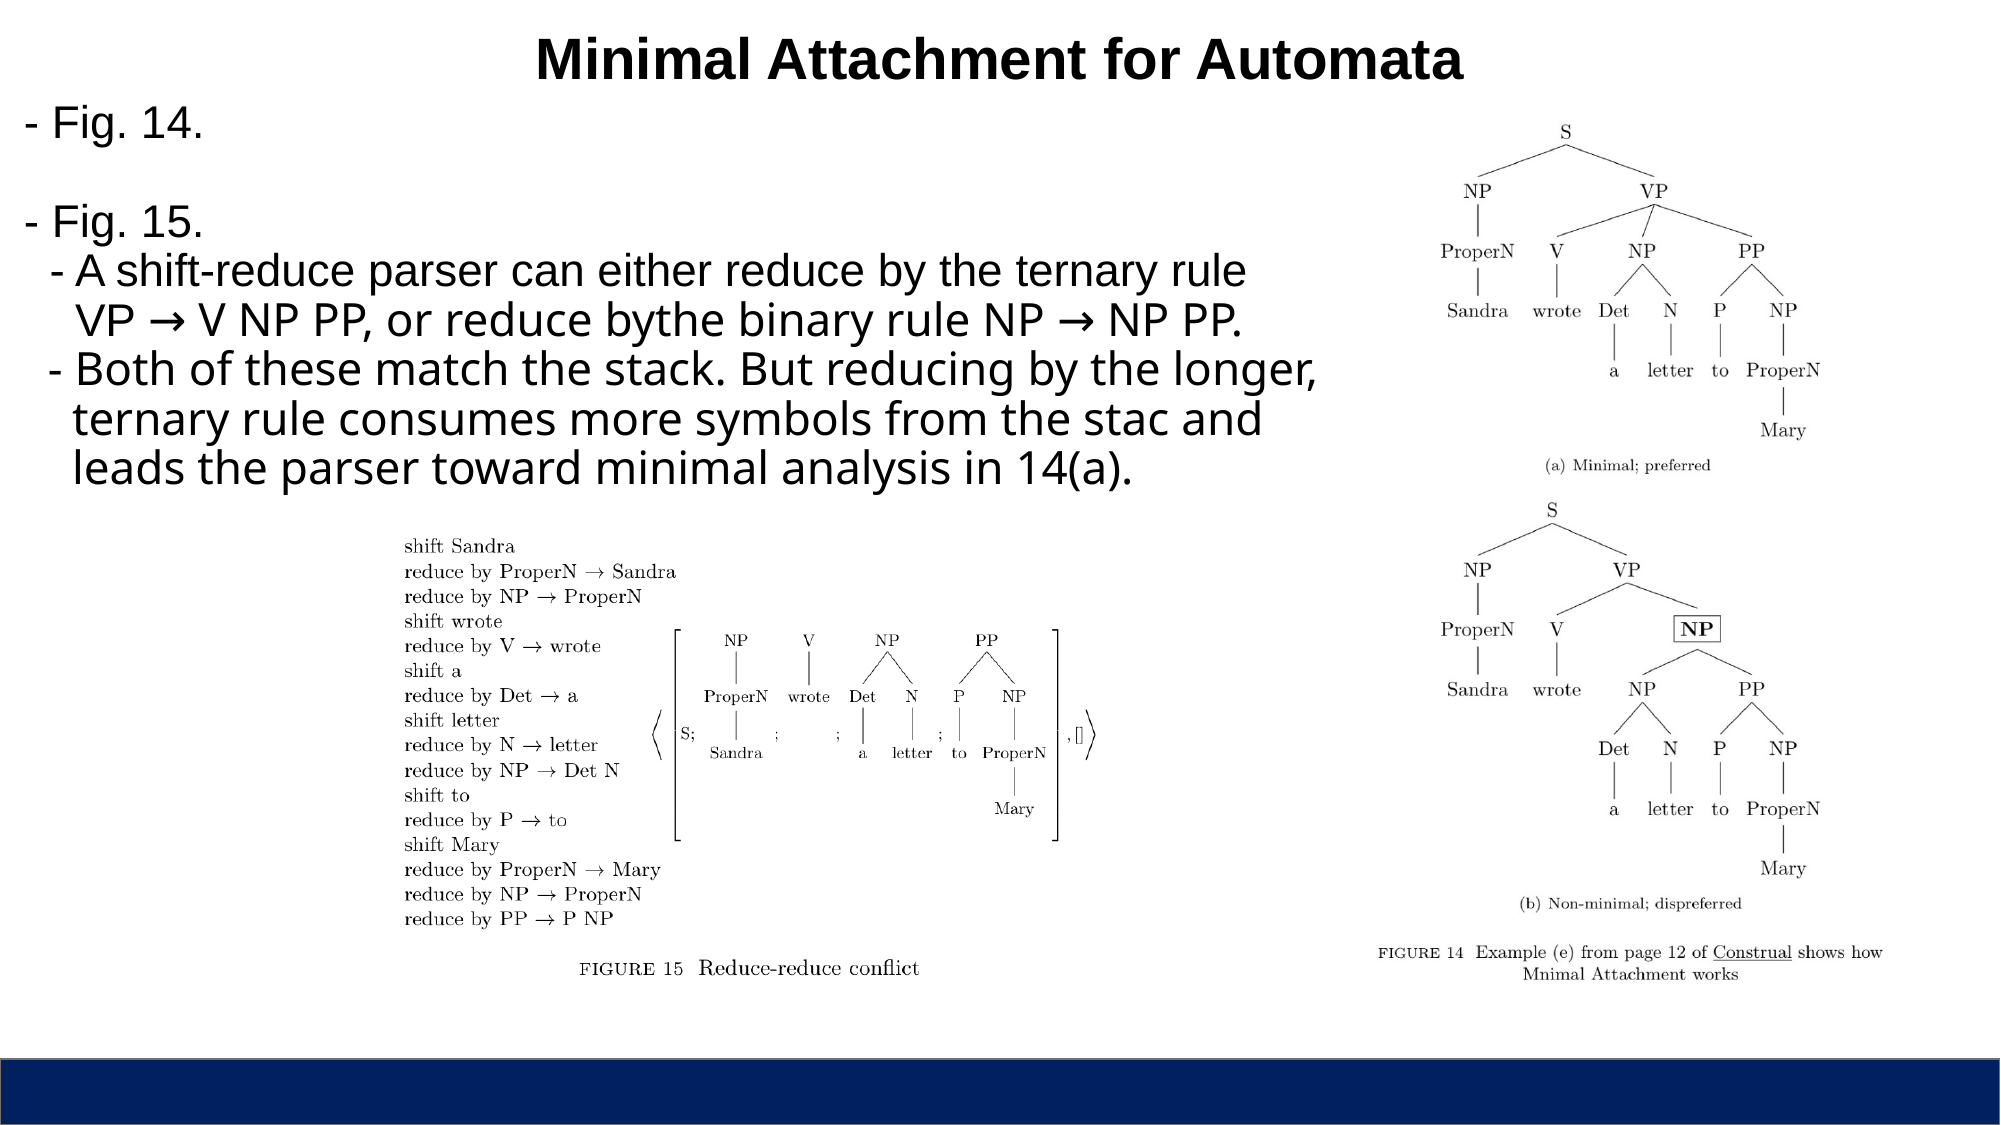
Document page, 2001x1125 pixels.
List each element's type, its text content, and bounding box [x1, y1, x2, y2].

text_box [9, 1058, 790, 1104]
text_box Minimal Attachment for Automata [32, 21, 1968, 107]
text_box - Fig. 14. - Fig. 15. - A shift-reduce parser can either reduce by the ternary rule VP → V NP PP, or reduce bythe binary rule NP → NP PP. - Both of these match the stack. But reducing by the longer, ternary rule consumes more symbols from the stac and leads the parser toward minimal analysis in 14(a). [9, 106, 1944, 552]
picture [399, 532, 1099, 976]
picture [1375, 121, 1885, 982]
text_box [0, 1058, 2000, 1125]
